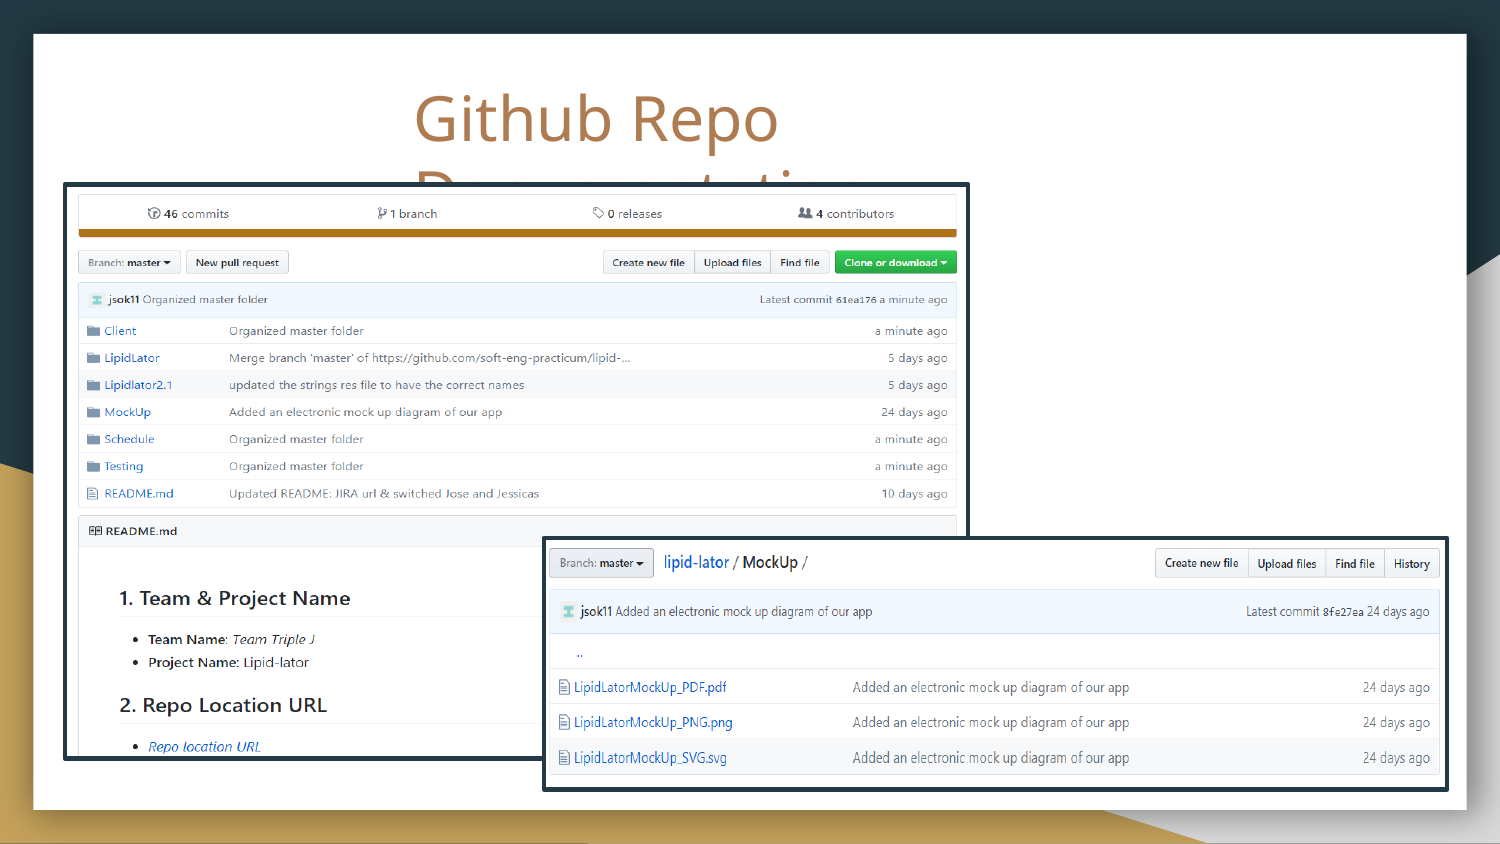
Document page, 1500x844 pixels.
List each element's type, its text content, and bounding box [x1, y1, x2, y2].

picture [66, 186, 1445, 788]
title Github Repo Documentation [398, 63, 1256, 221]
